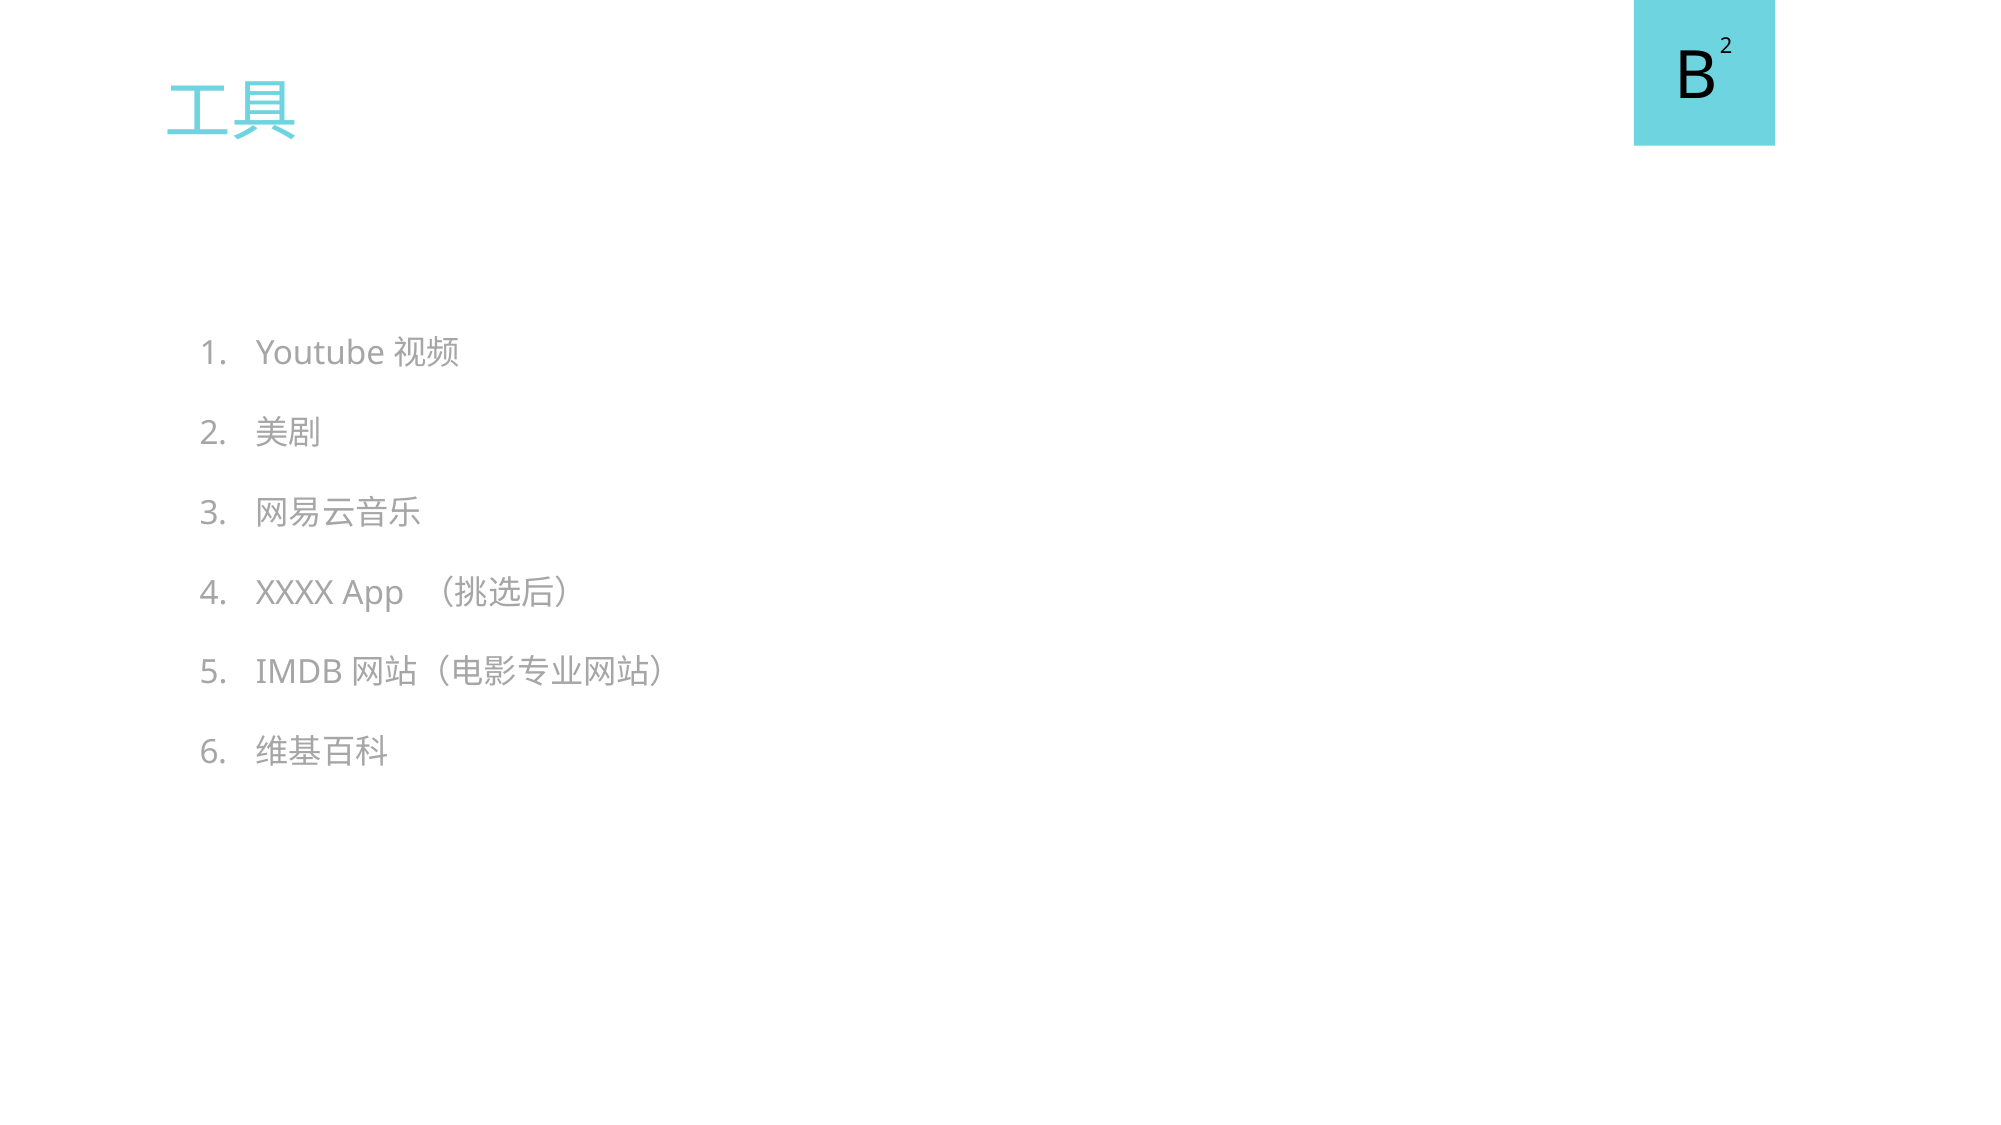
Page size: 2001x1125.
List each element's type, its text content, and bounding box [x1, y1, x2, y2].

text_box Youtube视频 美剧 网易云音乐 XXXX App （挑选后） IMDB网站（电影专业网站） 维基百科 [184, 323, 1447, 778]
text_box [1633, 0, 1776, 147]
text_box 工具 [149, 60, 313, 155]
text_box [1661, 24, 1748, 121]
